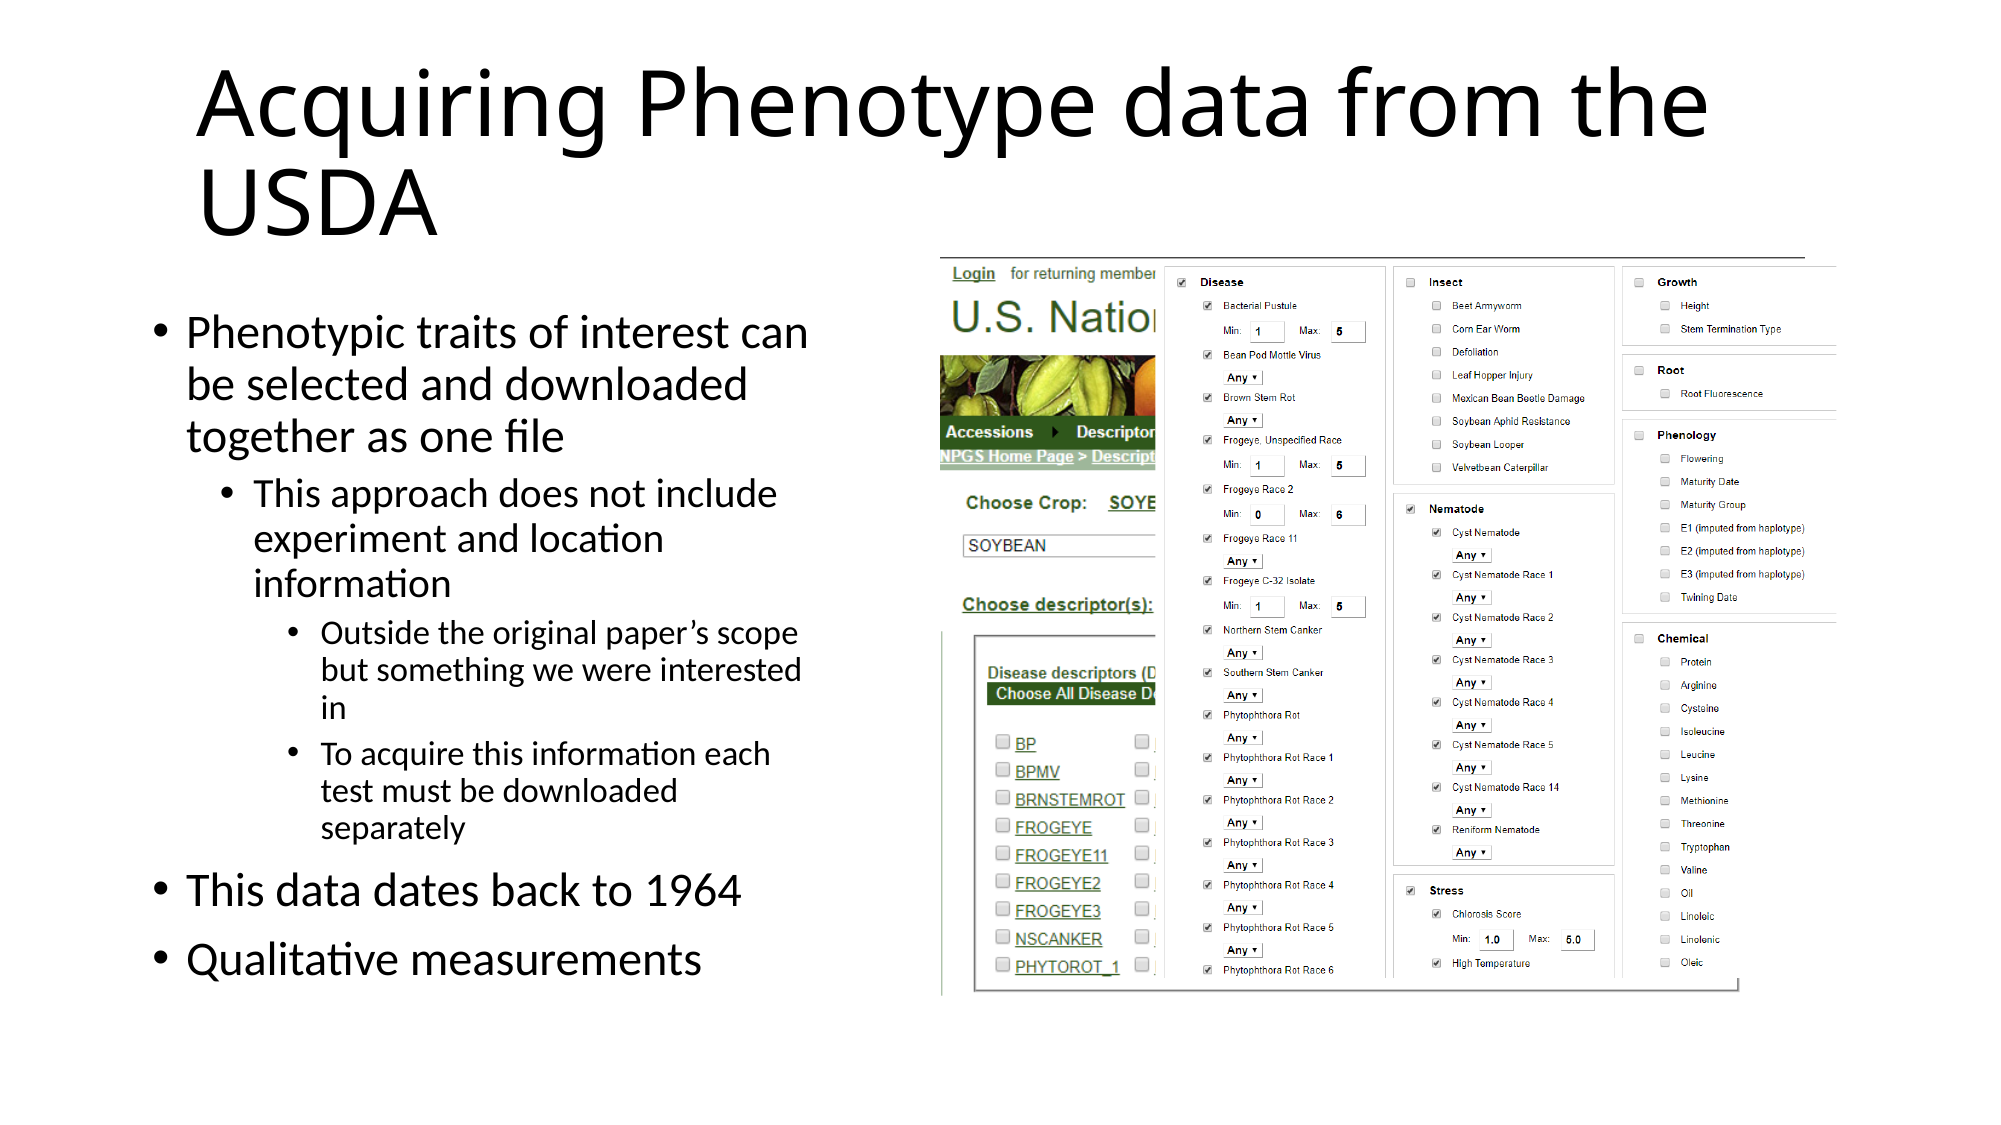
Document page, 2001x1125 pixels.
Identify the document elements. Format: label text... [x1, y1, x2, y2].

list Phenotypic traits of interest can be selected and downloaded together as one file This approach does not include experiment and location information Outside the original paper’s scope but something we were interested in To acquire this information each test must be downloaded separately This data dates back to 1964 Qualitative measurements [137, 299, 832, 1014]
picture [940, 256, 1837, 1014]
text_box Acquiring Phenotype data from the USDA [181, 48, 1907, 266]
